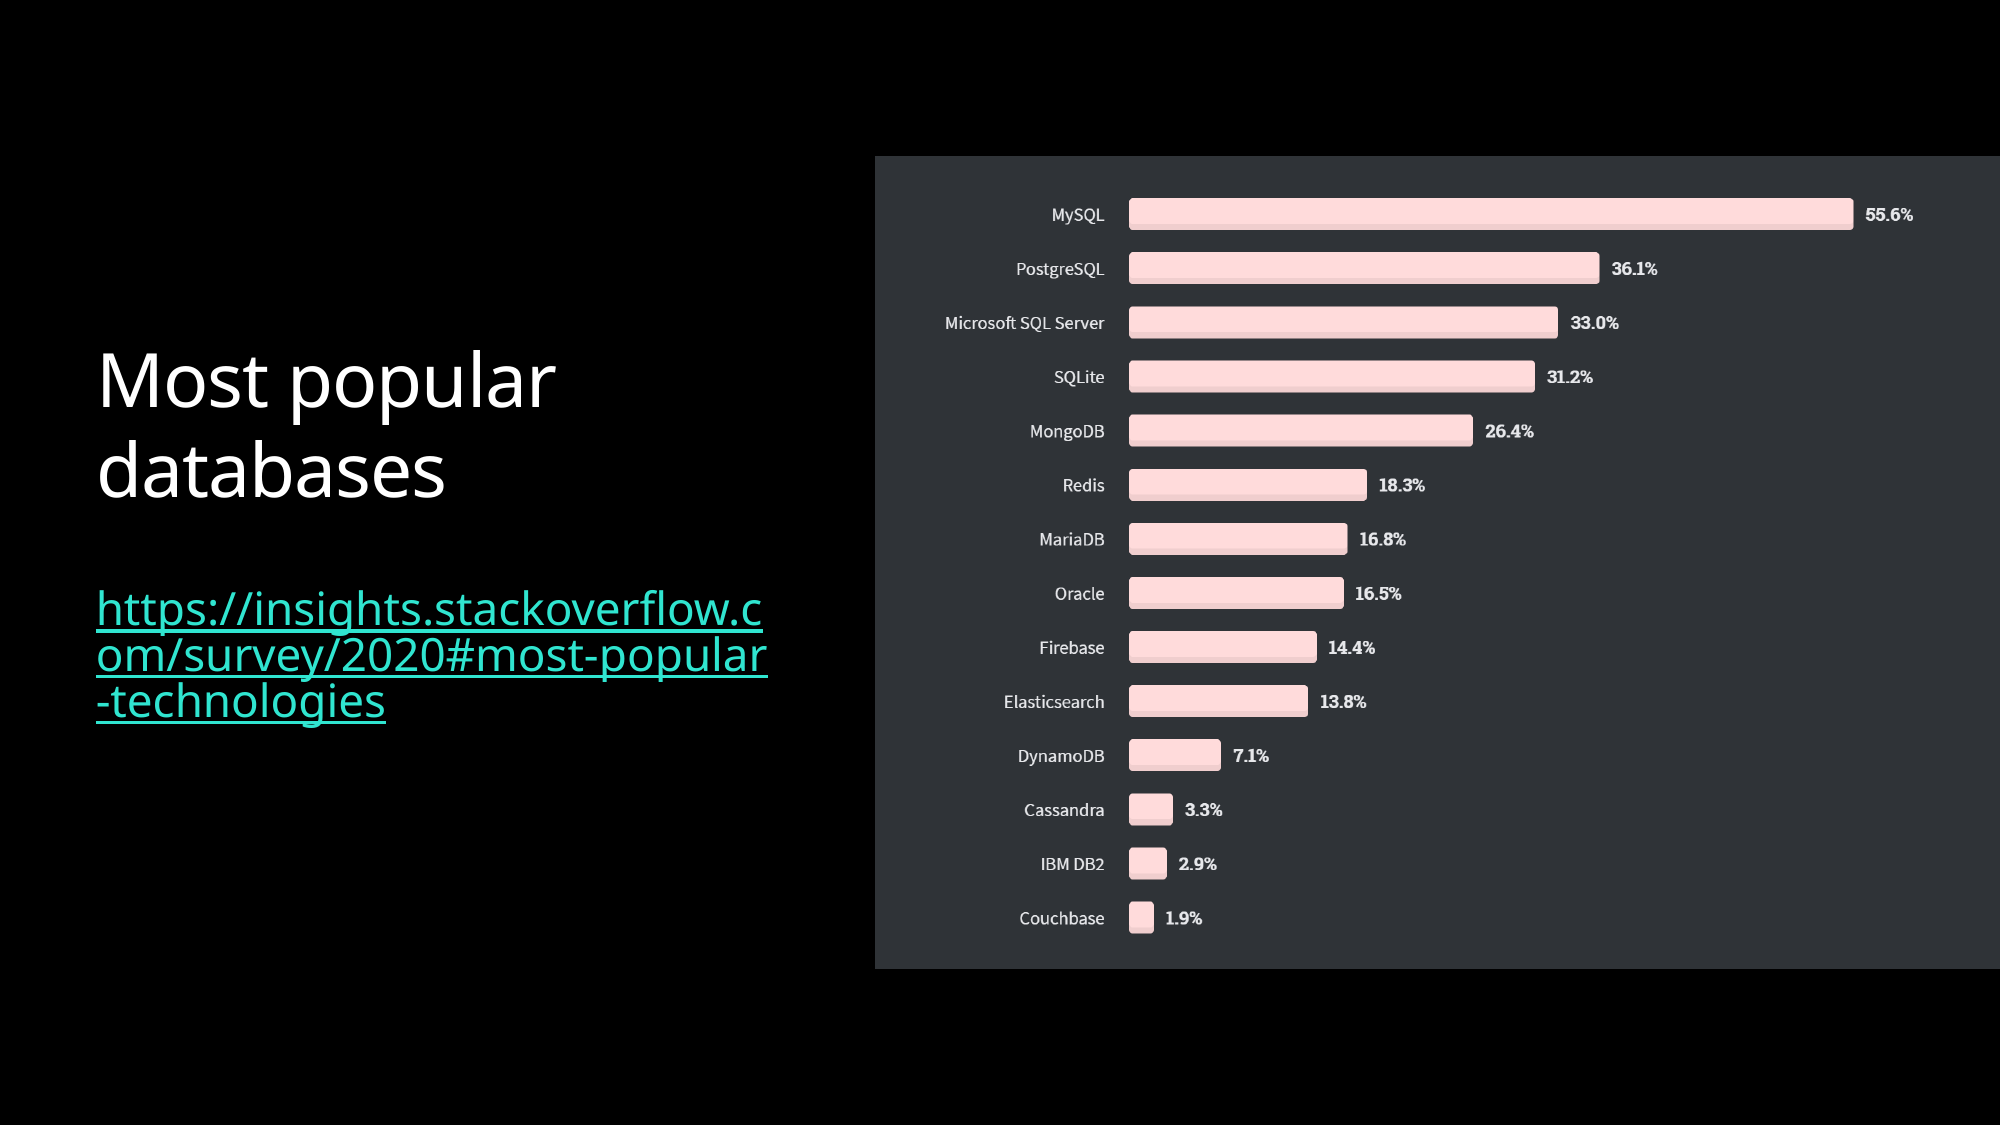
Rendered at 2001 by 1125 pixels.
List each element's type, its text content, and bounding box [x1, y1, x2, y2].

picture [874, 155, 2000, 970]
text_box https://insights.stackoverflow.com/survey/2020#most-popular-technologies [95, 579, 779, 1029]
title Most popular databases [96, 96, 779, 513]
